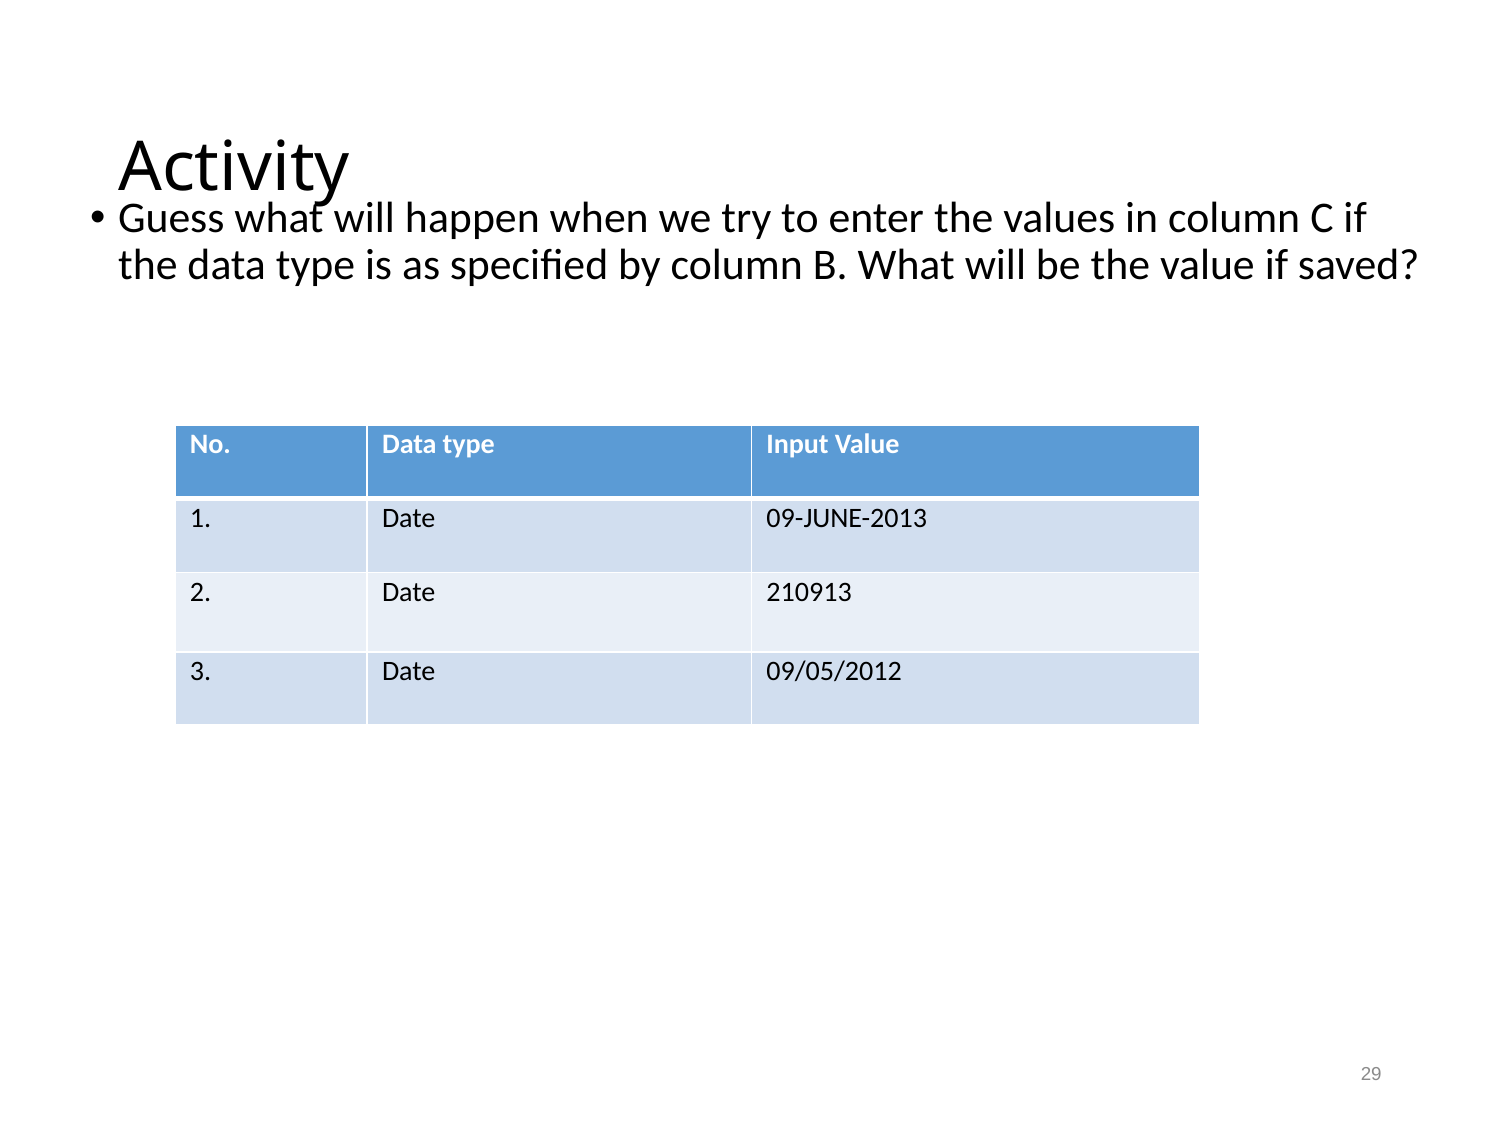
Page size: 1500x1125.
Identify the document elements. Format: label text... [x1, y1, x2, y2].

table_cell 210913 [752, 573, 1199, 651]
table_cell Date [368, 573, 751, 651]
table_cell Date [368, 653, 751, 724]
slide_number 29 [1059, 1042, 1397, 1103]
table_cell 09/05/2012 [752, 653, 1199, 724]
table_cell 1. [176, 501, 366, 572]
title Activity [103, 59, 1397, 187]
table_cell 2. [176, 573, 366, 651]
table_header Input Value [752, 426, 1199, 496]
table_cell 09-JUNE-2013 [752, 501, 1199, 572]
table_cell 3. [176, 653, 366, 724]
list Guess what will happen when we try to enter the values in column C if the data type is as specified by column B. What will be the value if saved? [75, 187, 1438, 363]
table_header Data type [368, 426, 751, 496]
table_cell Date [368, 501, 751, 572]
table_header No. [176, 426, 366, 496]
